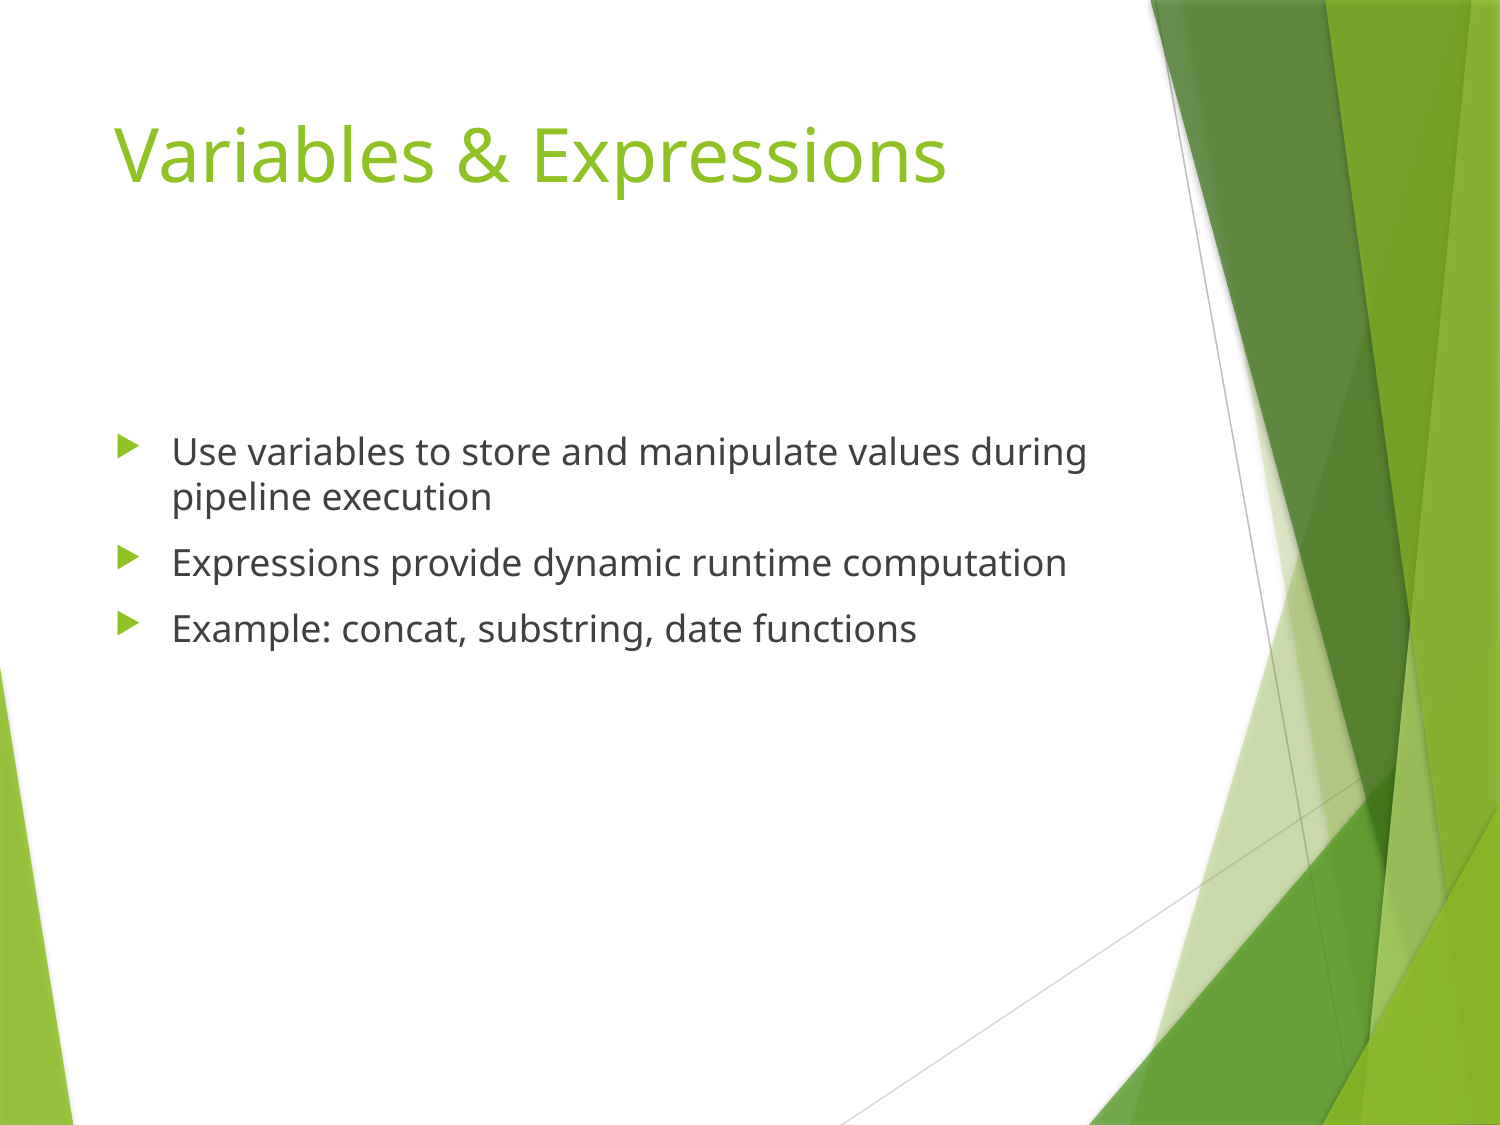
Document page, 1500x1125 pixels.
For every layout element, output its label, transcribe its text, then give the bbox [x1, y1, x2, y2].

list Use variables to store and manipulate values during pipeline execution Expressions provide dynamic runtime computation Example: concat, substring, date functions [99, 354, 1142, 992]
title Variables & Expressions [99, 99, 1142, 317]
